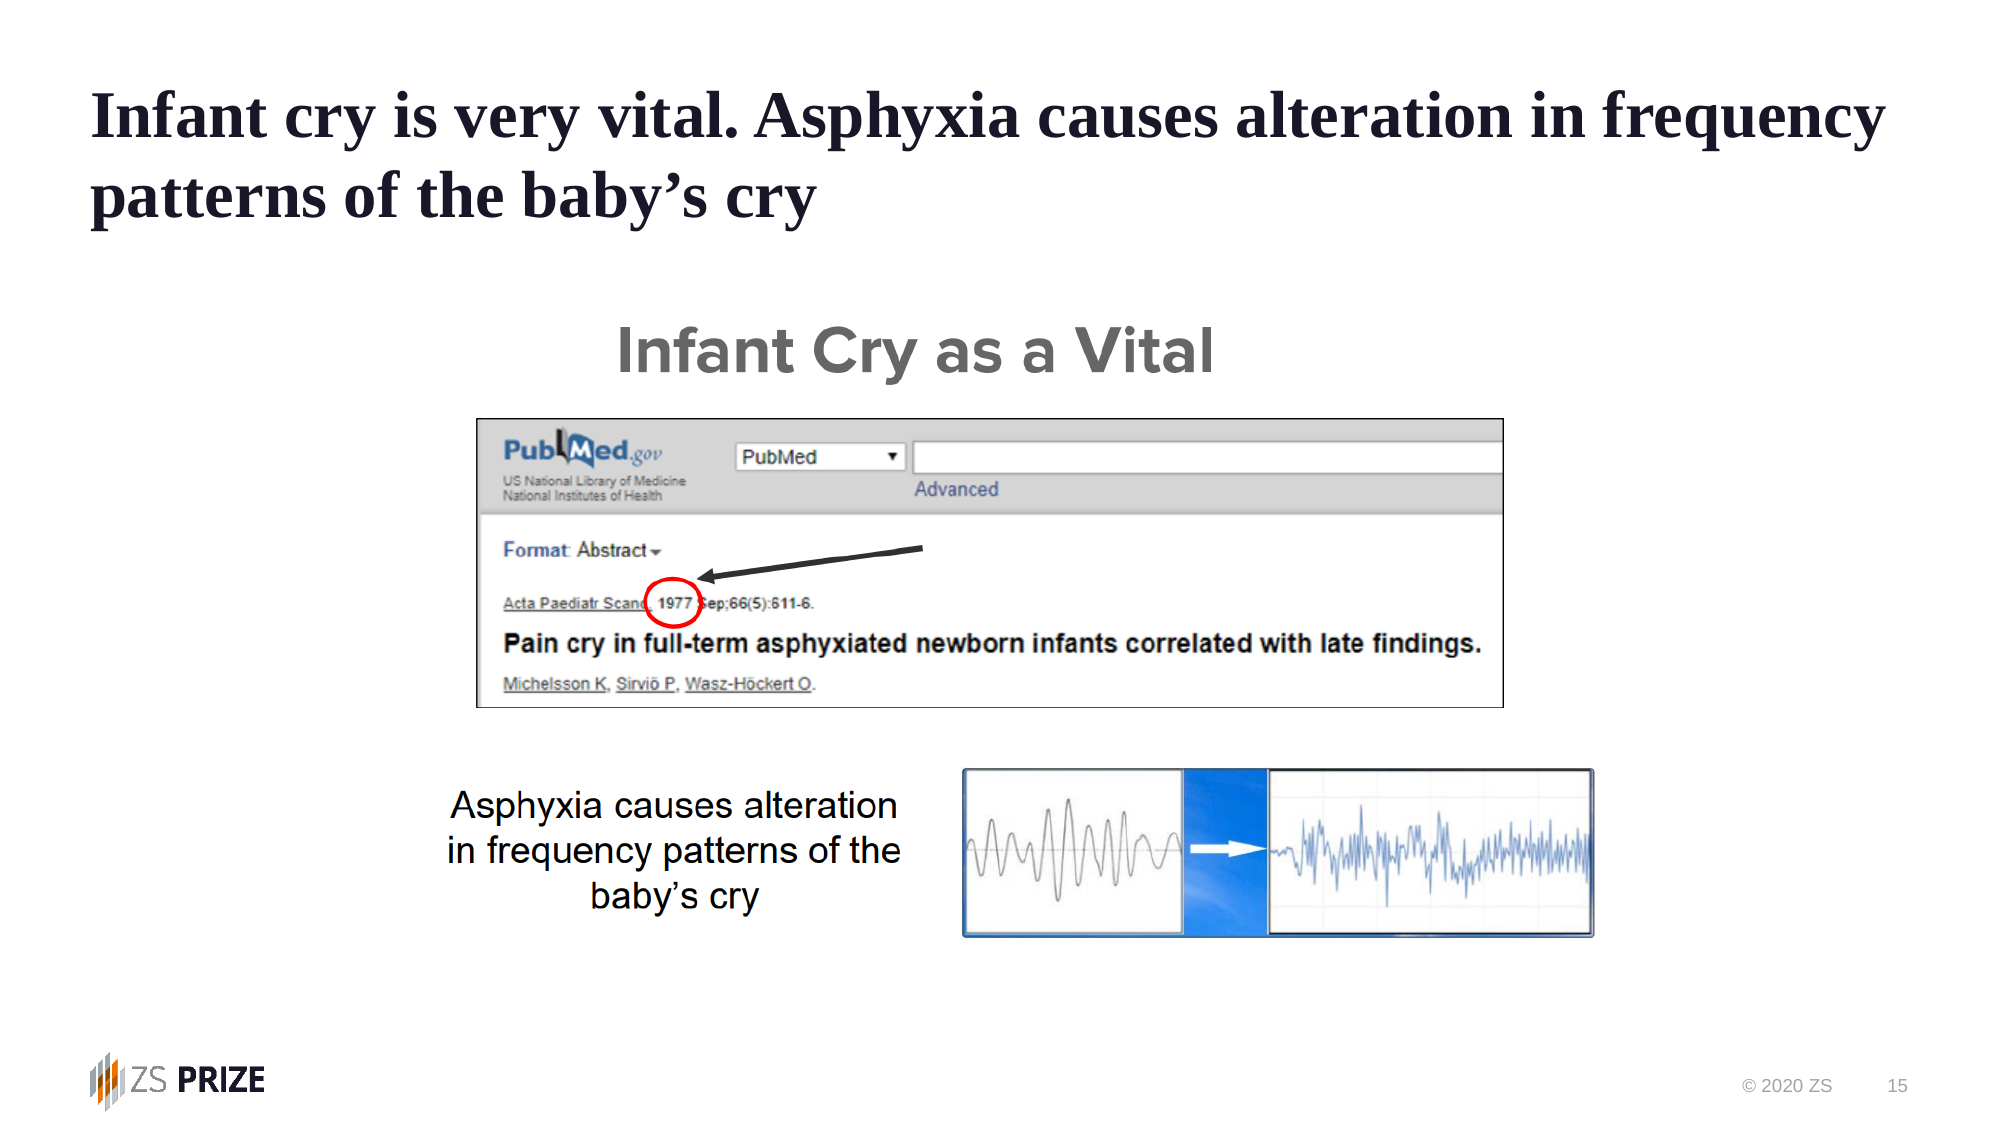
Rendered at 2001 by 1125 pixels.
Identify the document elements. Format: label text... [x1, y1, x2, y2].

picture [90, 1051, 264, 1112]
title Infant cry is very vital. Asphyxia causes alteration in frequency patterns of the baby’s cry [90, 70, 1910, 233]
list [343, 304, 1657, 1035]
